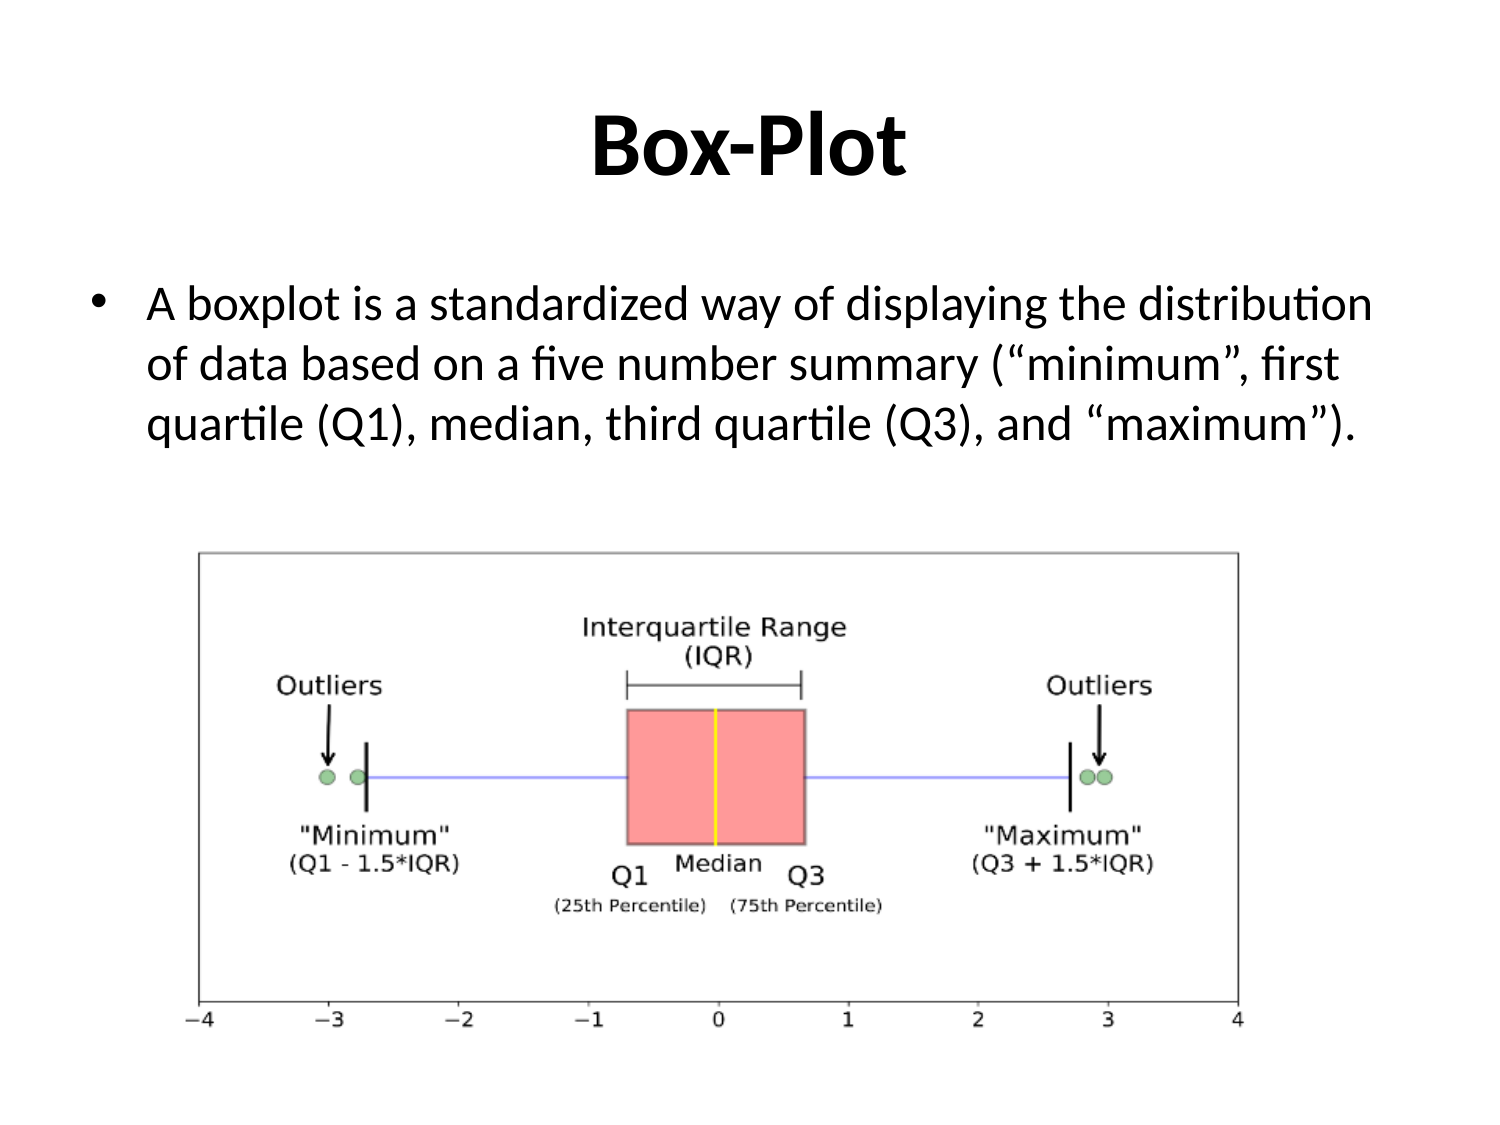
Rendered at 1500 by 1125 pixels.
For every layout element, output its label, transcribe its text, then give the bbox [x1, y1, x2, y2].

title Box-Plot [75, 45, 1425, 233]
picture [149, 512, 1316, 1038]
list A boxplot is a standardized way of displaying the distribution of data based on a five number summary (“minimum”, first quartile (Q1), median, third quartile (Q3), and “maximum”). [75, 262, 1425, 488]
